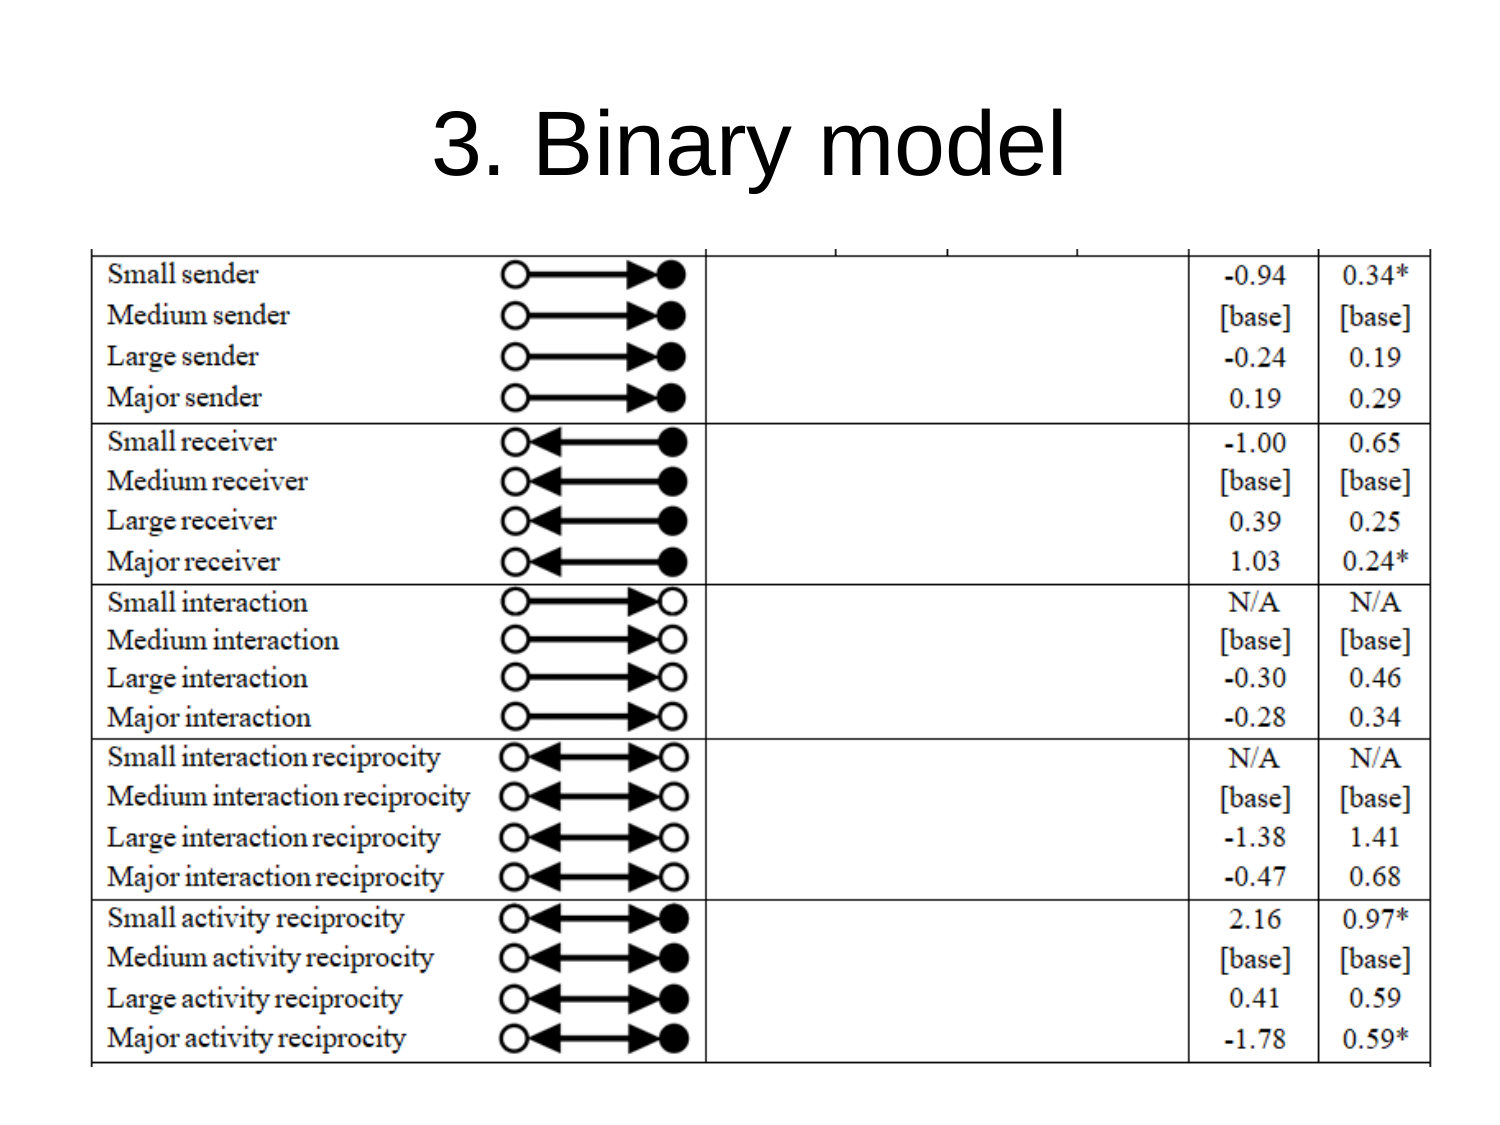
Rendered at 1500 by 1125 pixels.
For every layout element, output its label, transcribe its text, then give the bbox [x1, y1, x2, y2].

title 3. Binary model [75, 45, 1425, 233]
list dssd [75, 262, 1425, 1088]
picture [83, 249, 1438, 1068]
